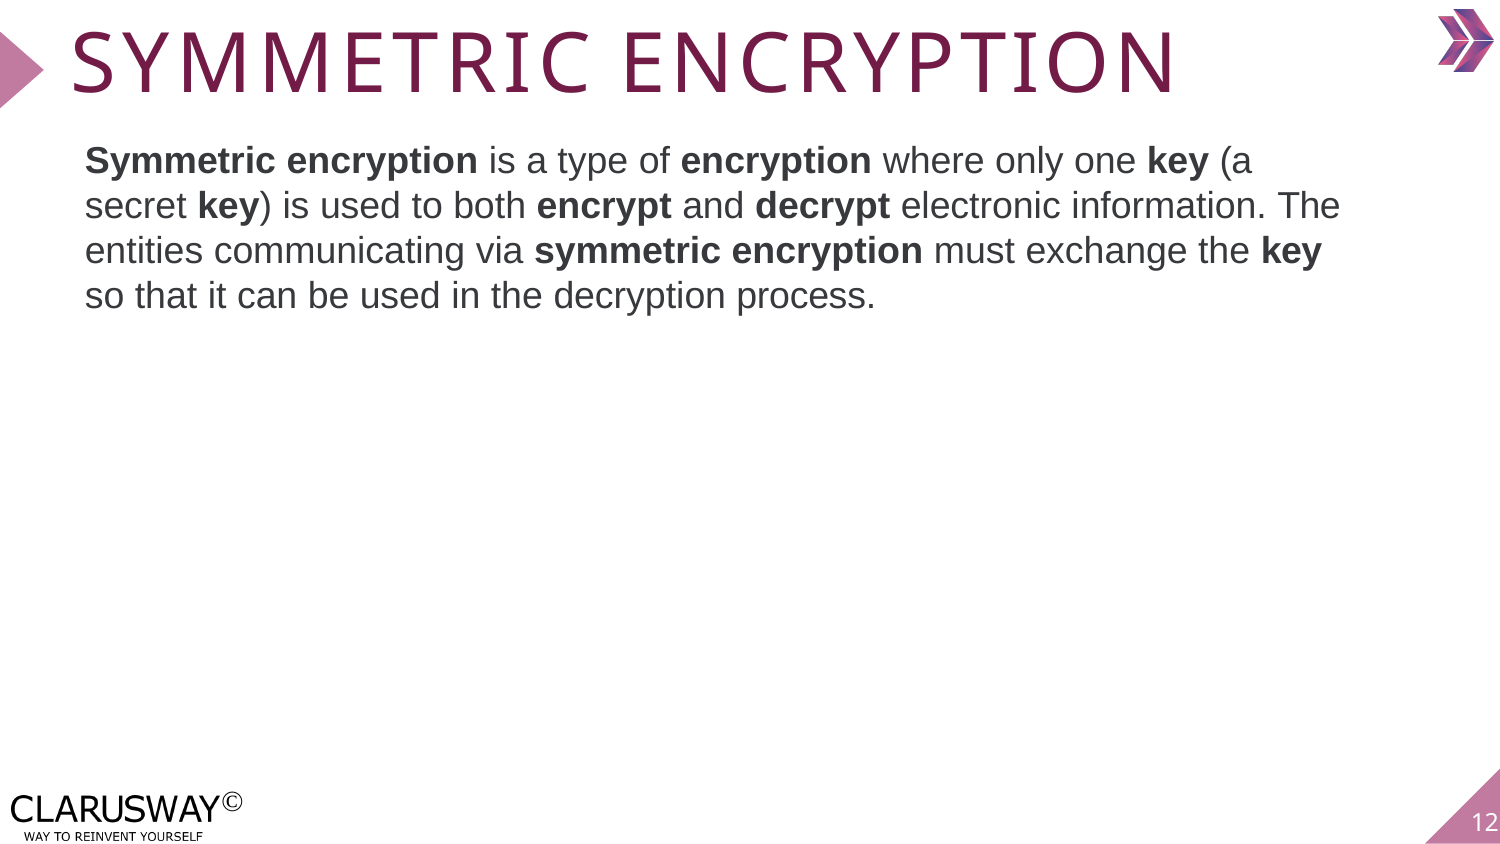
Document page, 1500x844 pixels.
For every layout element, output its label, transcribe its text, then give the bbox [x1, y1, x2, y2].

text_box © [219, 783, 246, 818]
title SYMMETRIC ENCRYPTION [68, 7, 1219, 151]
slide_number 12 [1459, 804, 1500, 844]
picture [1438, 9, 1494, 72]
text_box Symmetric encryption is a type of encryption where only one key (a secret key) is used to both encrypt and decrypt electronic information. The entities communicating via symmetric encryption must exchange the key so that it can be used in the decryption process. [82, 133, 1345, 316]
picture [11, 795, 220, 841]
